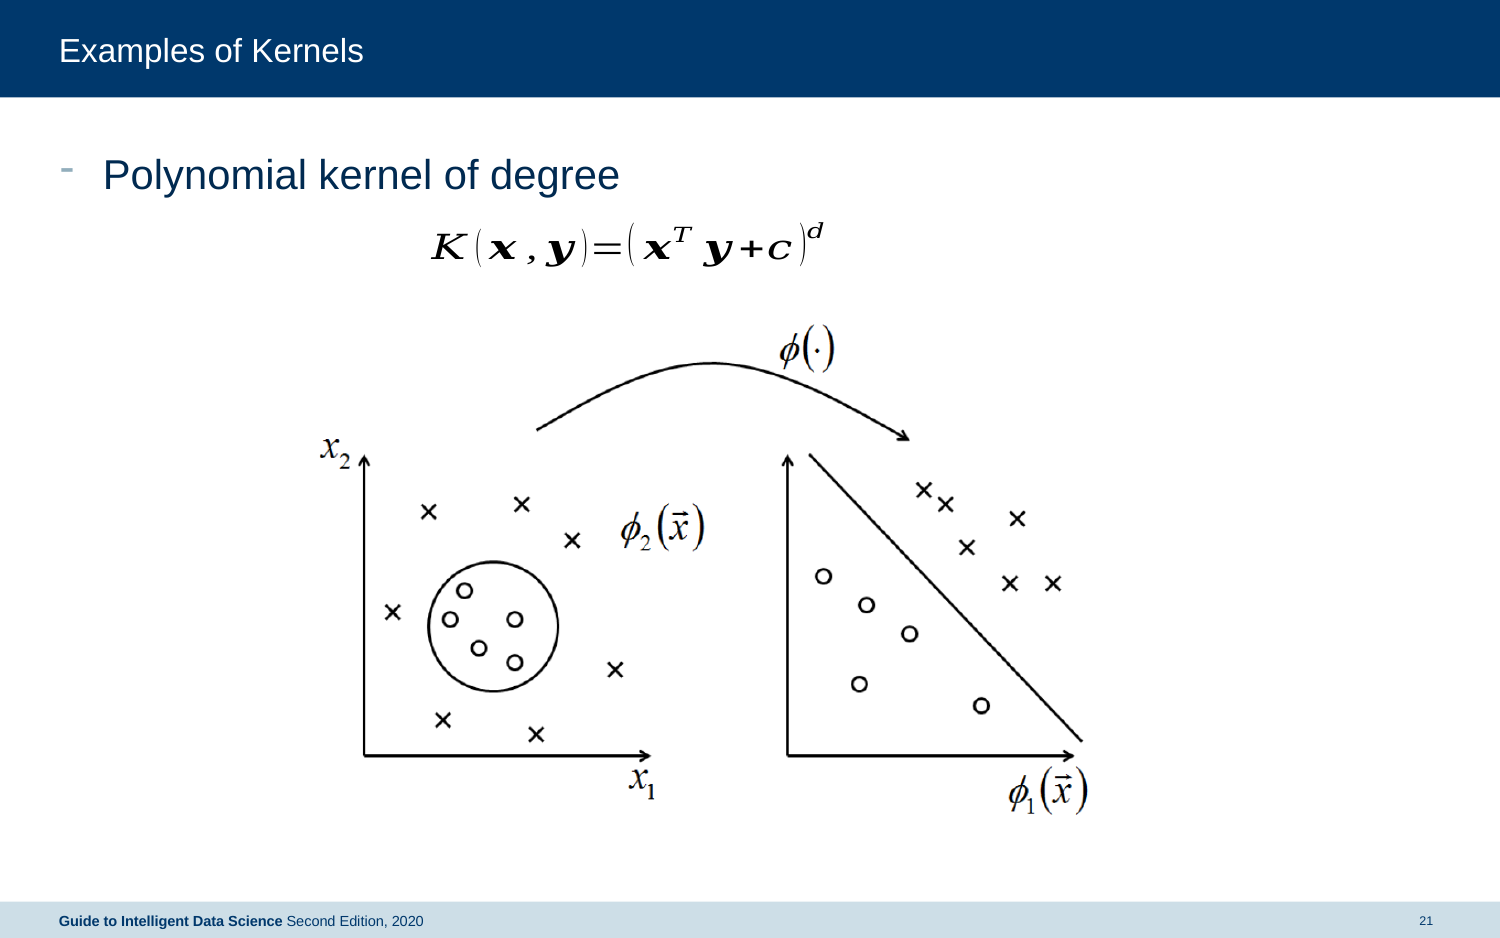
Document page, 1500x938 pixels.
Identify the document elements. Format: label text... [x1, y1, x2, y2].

picture [282, 316, 1151, 827]
footer Guide to Intelligent Data Science Second Edition, 2020 [58, 900, 717, 938]
slide_number 21 [1411, 900, 1442, 938]
title Examples of Kernels [58, 28, 1442, 70]
